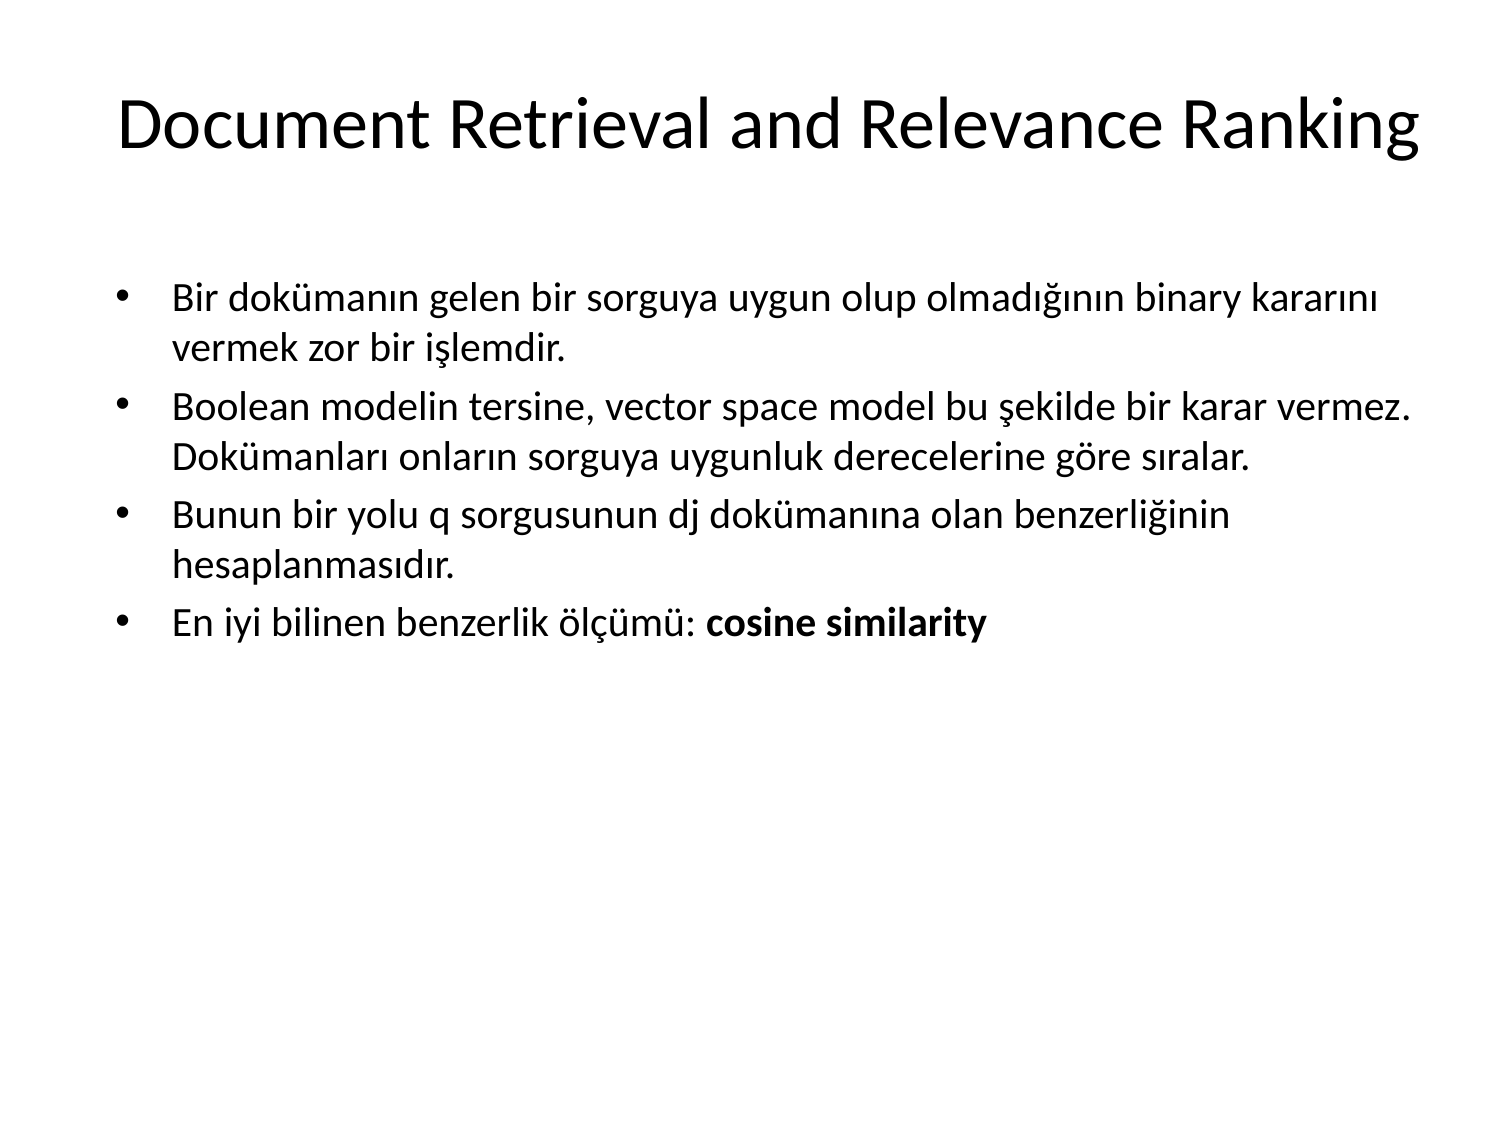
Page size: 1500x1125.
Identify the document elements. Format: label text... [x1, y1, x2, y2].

list Bir dokümanın gelen bir sorguya uygun olup olmadığının binary kararını vermek zor bir işlemdir. Boolean modelin tersine, vector space model bu şekilde bir karar vermez. Dokümanları onların sorguya uygunluk derecelerine göre sıralar. Bunun bir yolu q sorgusunun dj dokümanına olan benzerliğinin hesaplanmasıdır. En iyi bilinen benzerlik ölçümü: cosine similarity [100, 262, 1438, 1000]
title Document Retrieval and Relevance Ranking [100, 37, 1438, 200]
